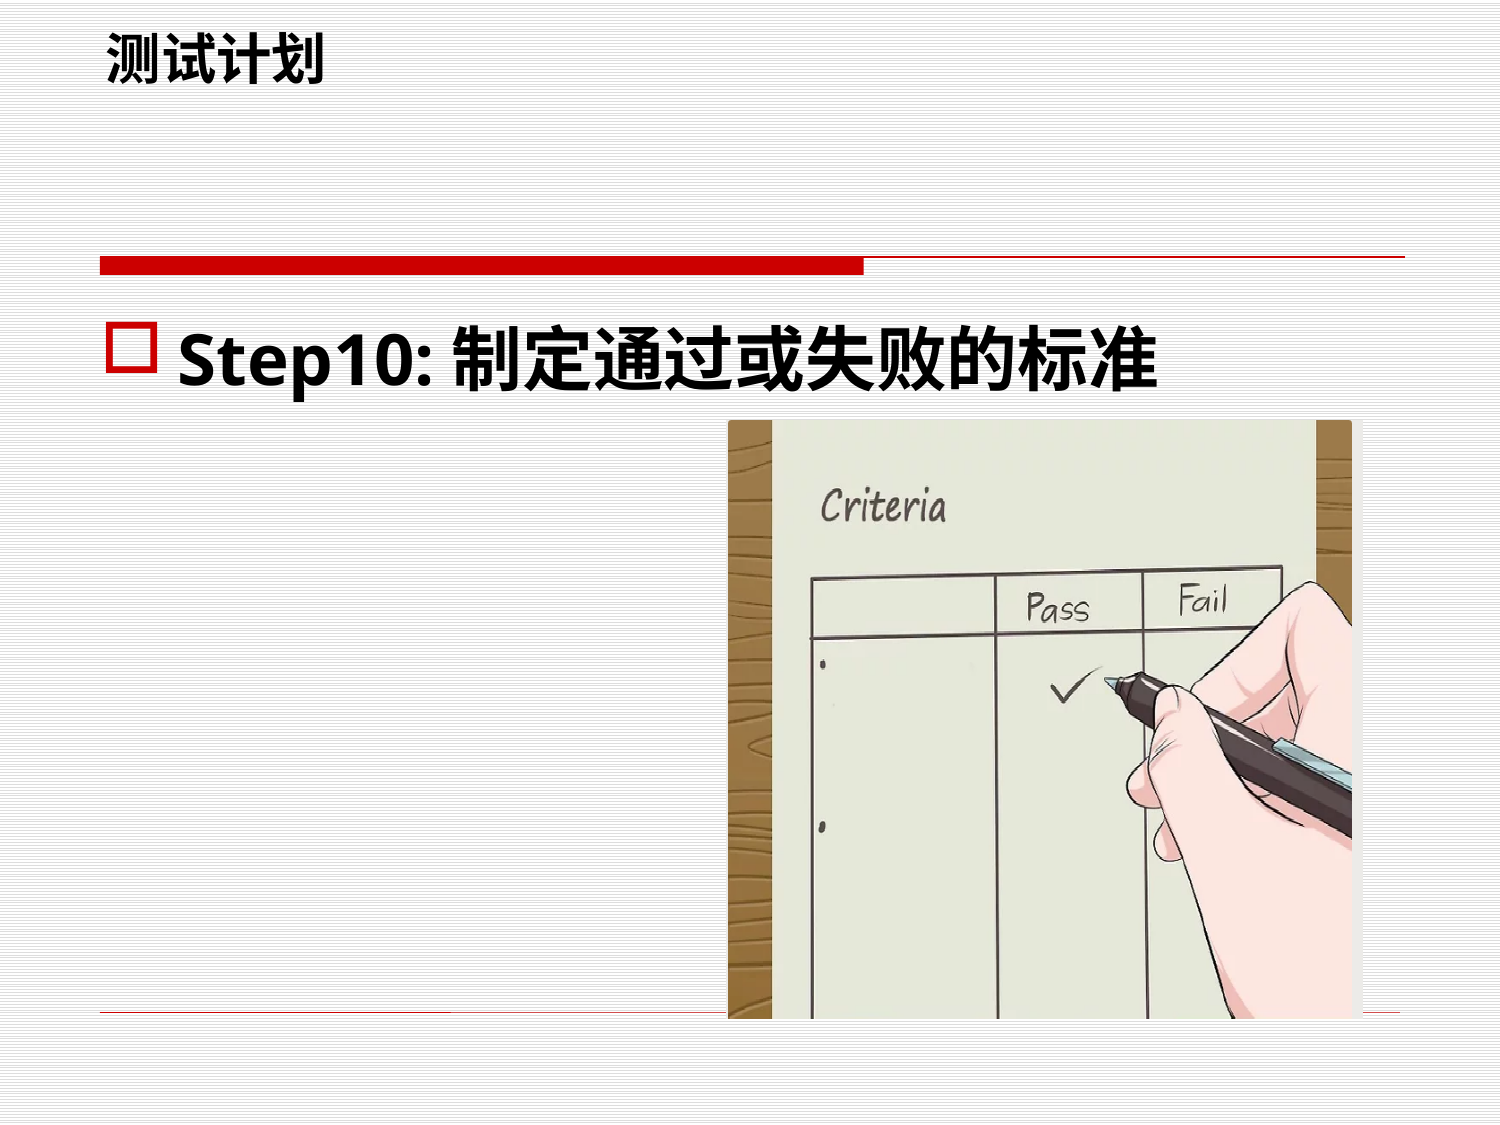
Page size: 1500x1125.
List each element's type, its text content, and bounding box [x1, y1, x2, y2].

list Step10:制定通过或失败的标准 [100, 314, 1358, 1041]
title 测试计划 [105, 23, 1127, 91]
picture [726, 420, 1363, 1020]
